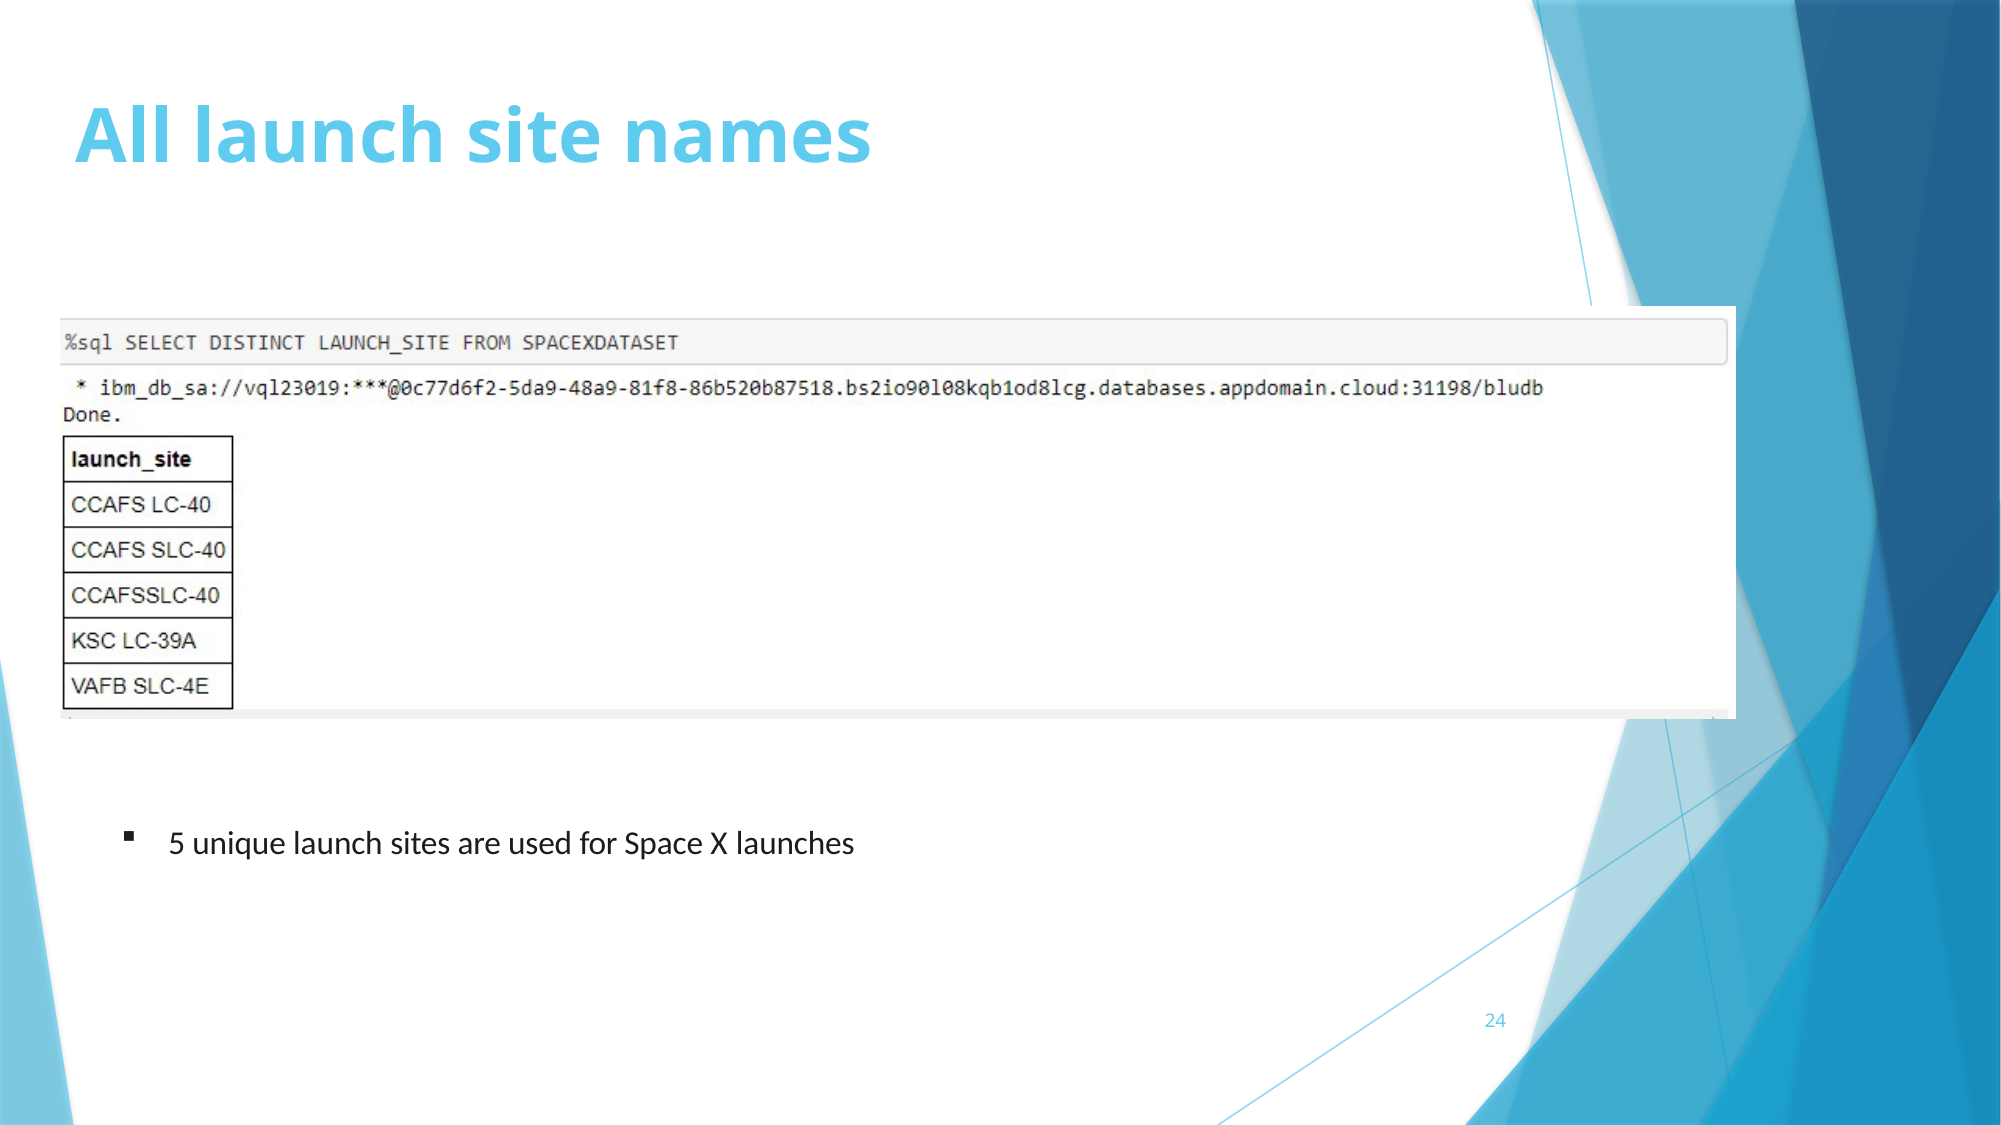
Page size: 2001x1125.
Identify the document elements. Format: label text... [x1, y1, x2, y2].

title All launch site names [60, 80, 1786, 298]
text_box [60, 306, 1736, 719]
slide_number 24 [1409, 991, 1522, 1051]
text_box 5 unique launch sites are used for Space X launches [119, 818, 864, 861]
